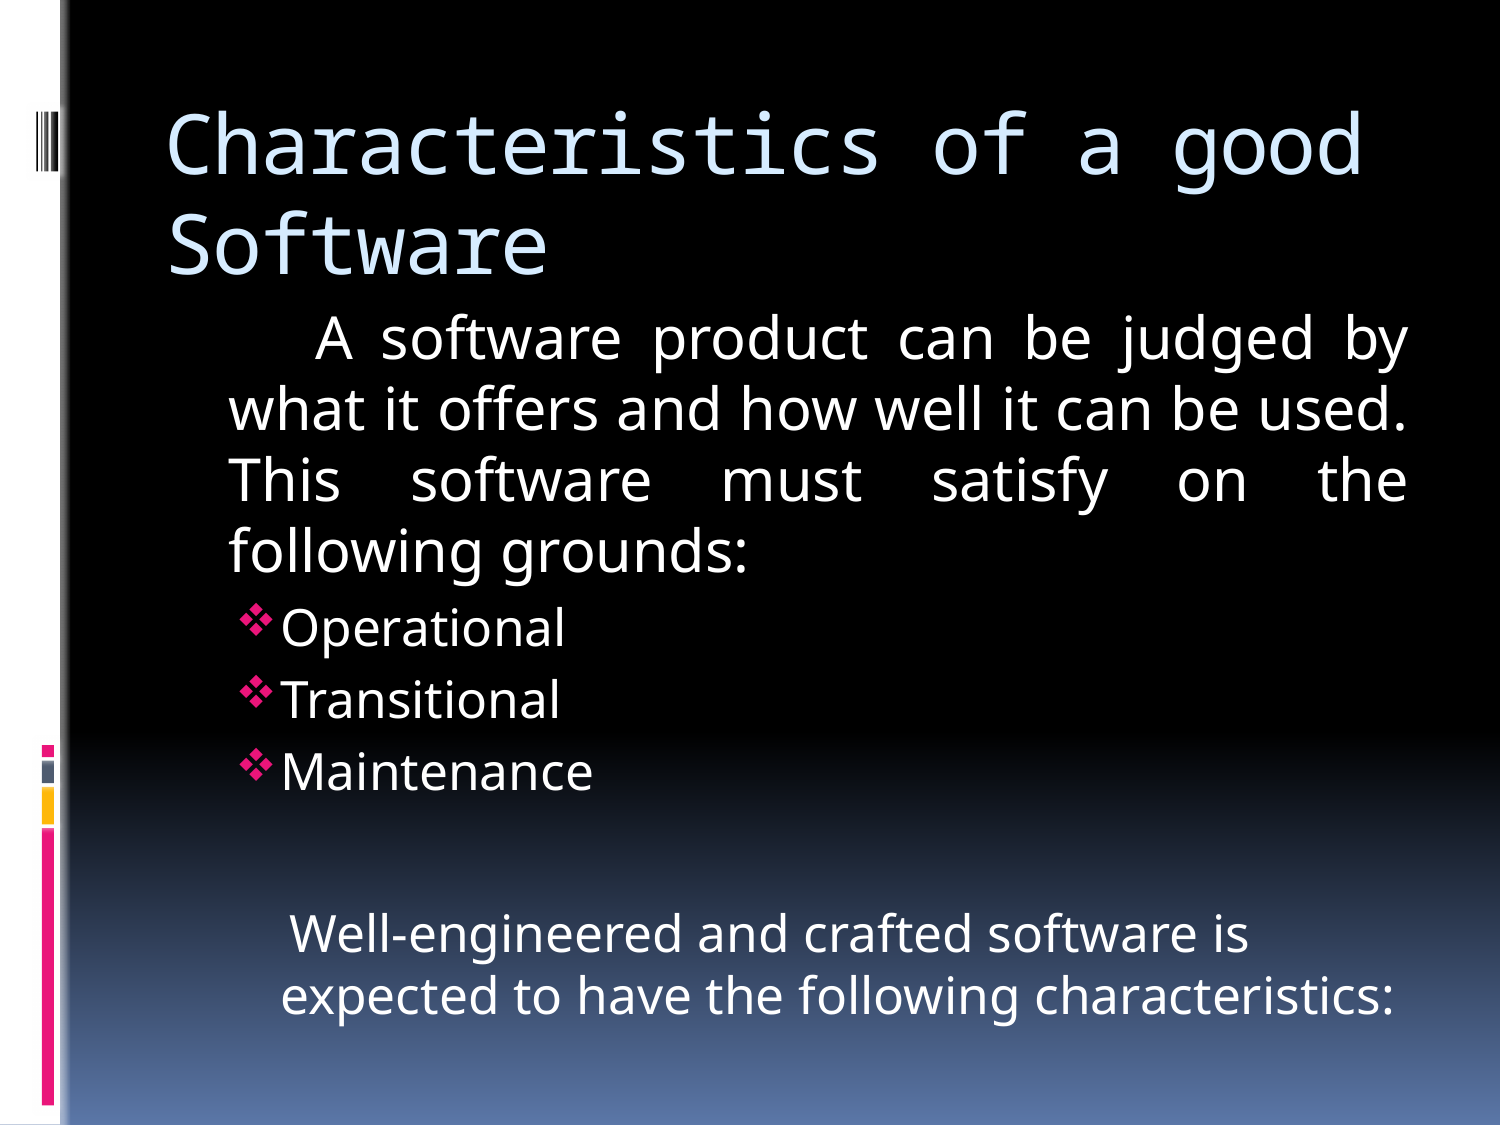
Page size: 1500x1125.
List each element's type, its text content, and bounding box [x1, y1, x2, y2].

title Characteristics of a good Software [150, 83, 1425, 234]
list A software product can be judged by what it offers and how well it can be used. This software must satisfy on the following grounds: Operational Transitional Maintenance Well-engineered and crafted software is expected to have the following characteristics: [150, 292, 1425, 1043]
